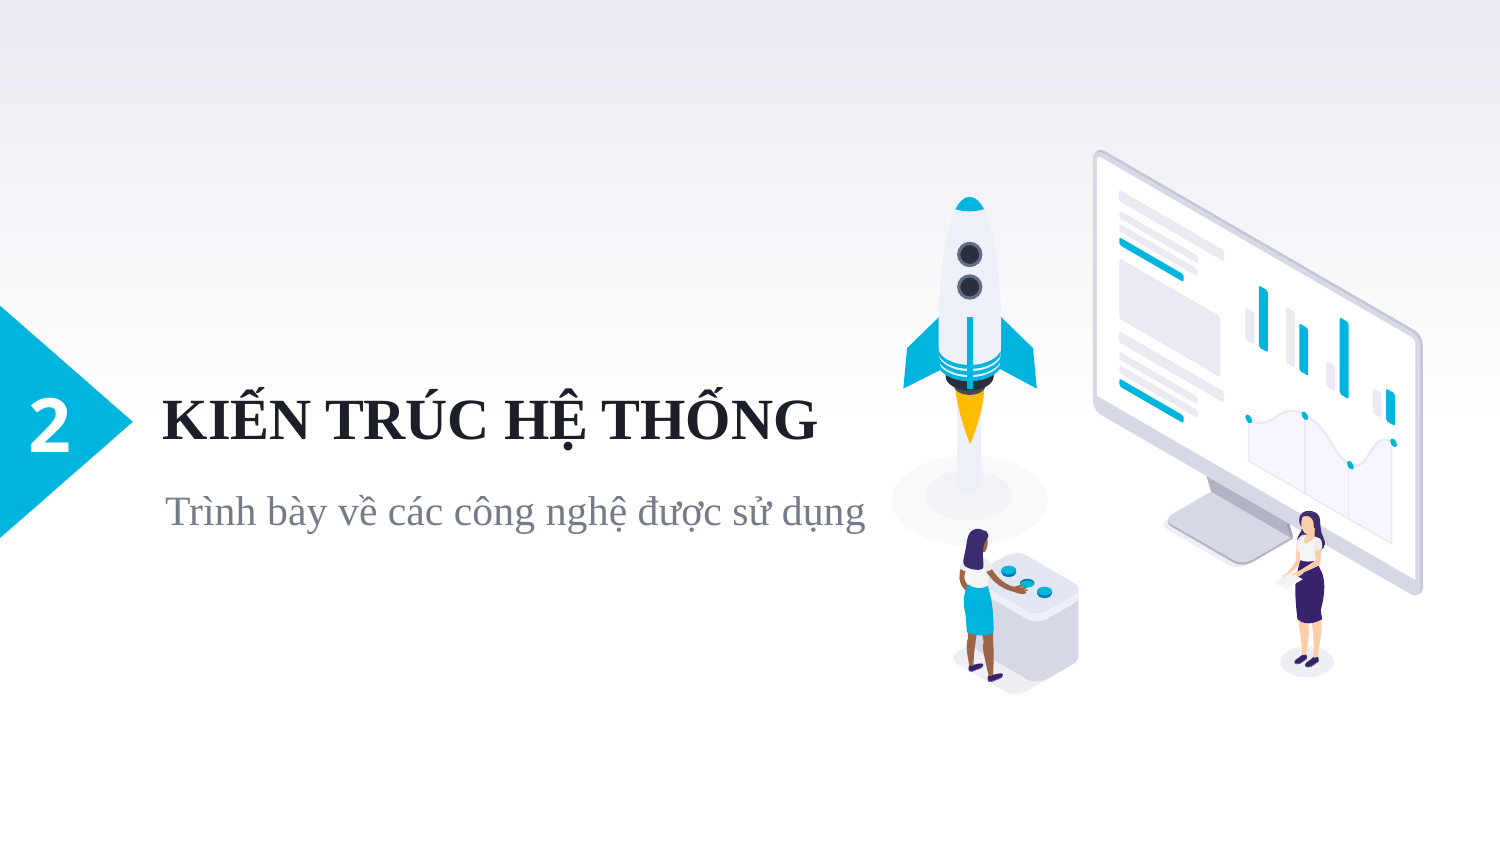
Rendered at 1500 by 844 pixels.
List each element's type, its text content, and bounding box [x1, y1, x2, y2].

text_box KIẾN TRÚC HỆ THỐNG [162, 394, 876, 464]
subtitle Trình bày về các công nghệ được sử dụng [165, 478, 886, 542]
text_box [891, 149, 1424, 695]
text_box 2 [0, 306, 100, 540]
